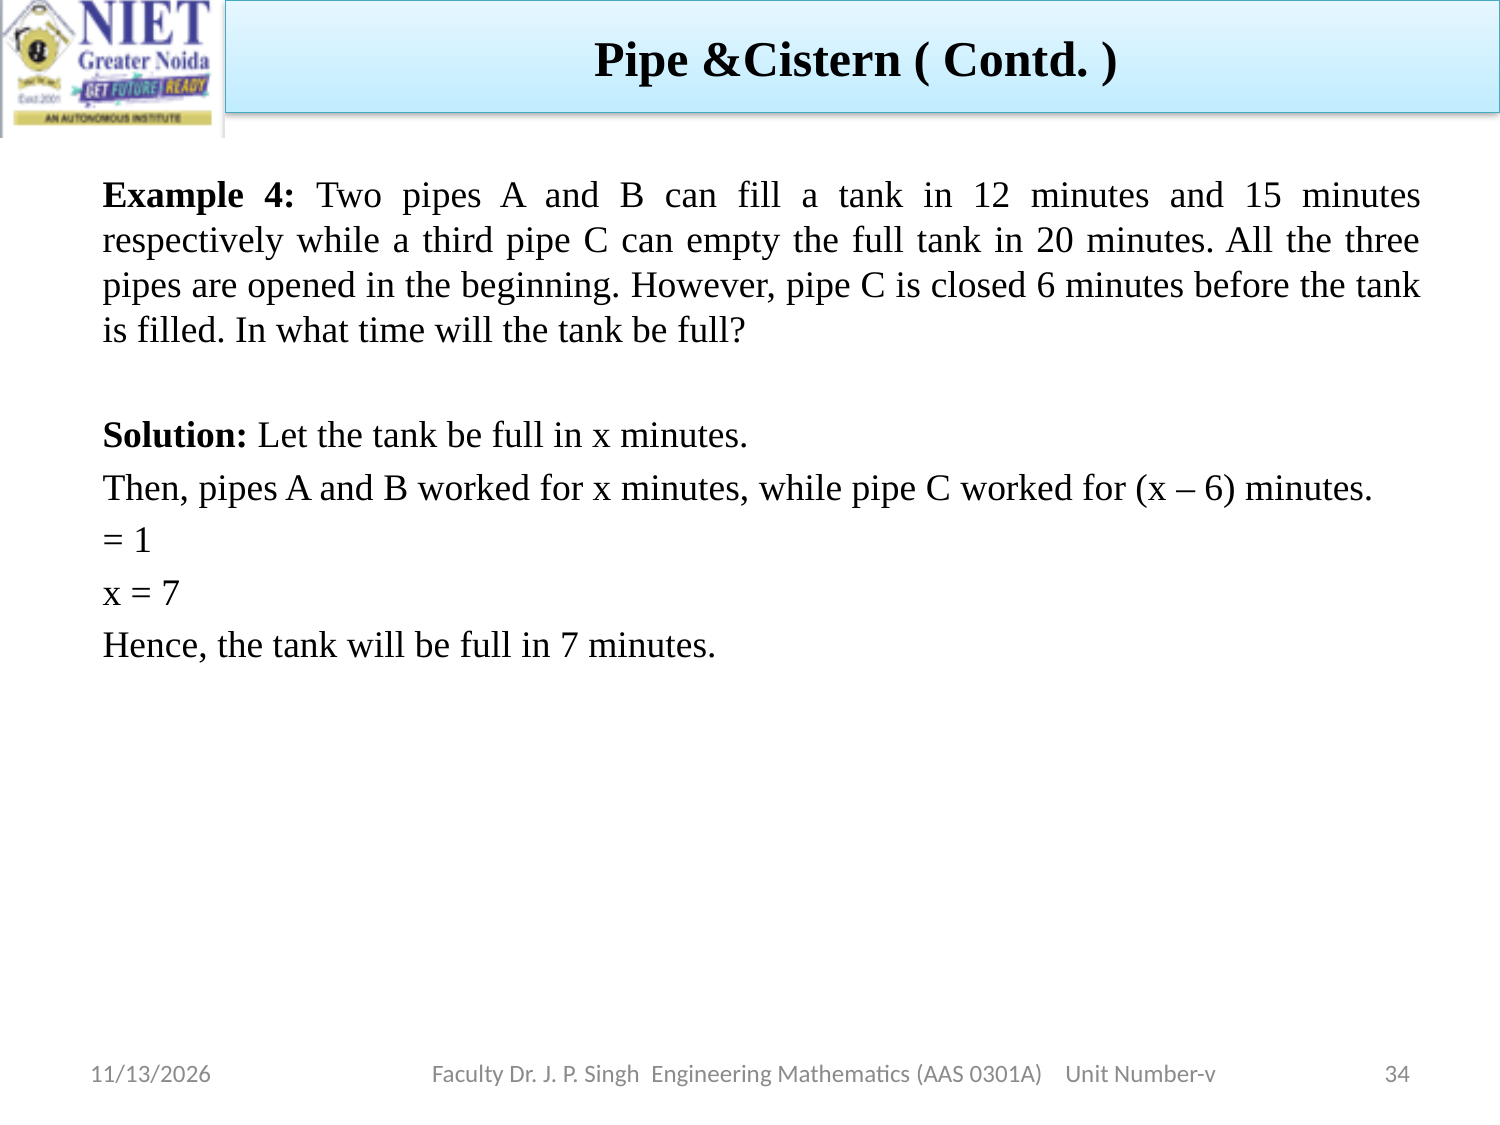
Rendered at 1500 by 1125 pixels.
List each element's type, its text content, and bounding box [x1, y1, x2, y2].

footer Faculty Dr. J. P. Singh Engineering Mathematics (AAS 0301A) Unit Number-v [412, 1042, 1074, 1103]
picture [0, 0, 225, 138]
text_box Pipe &Cistern ( Contd. ) [227, 0, 1500, 113]
slide_number 34 [1074, 1042, 1425, 1103]
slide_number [75, 1042, 412, 1103]
